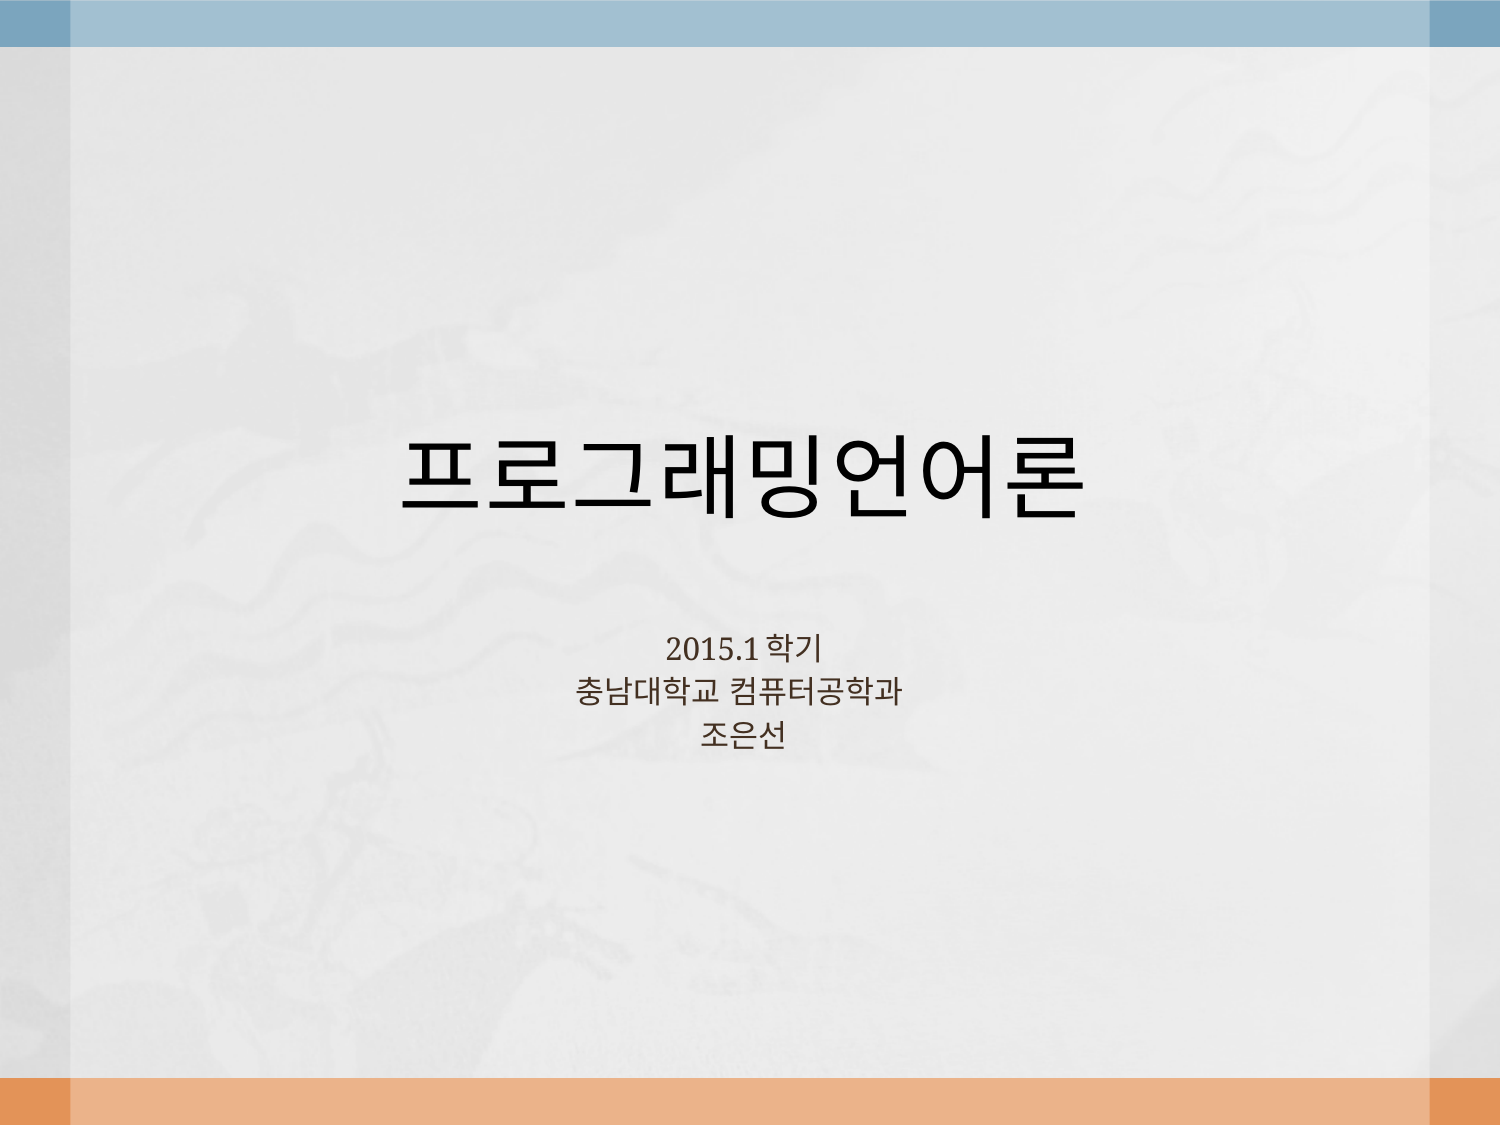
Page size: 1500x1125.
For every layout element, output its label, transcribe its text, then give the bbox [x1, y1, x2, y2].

title 프로그래밍언어론 [117, 351, 1372, 598]
subtitle 2015.1학기 충남대학교 컴퓨터공학과 조은선 [128, 621, 1360, 762]
